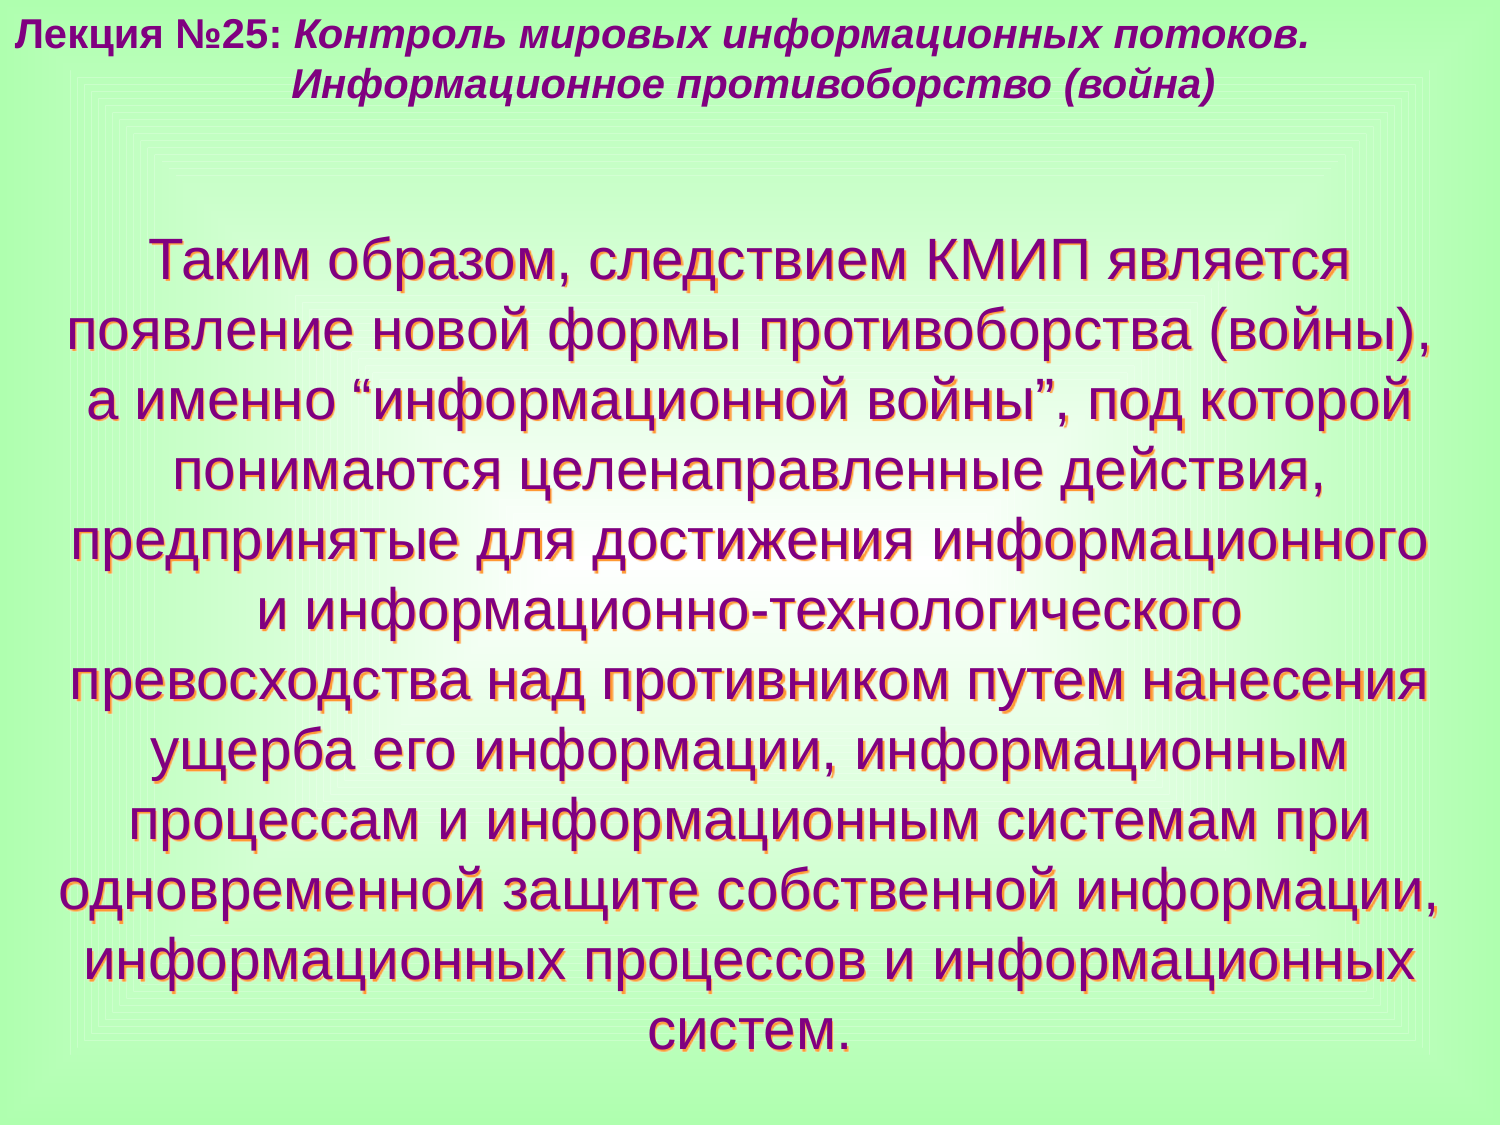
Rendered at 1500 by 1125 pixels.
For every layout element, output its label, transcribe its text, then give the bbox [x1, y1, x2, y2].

text_box Таким образом, следствием КМИП является появление новой формы противоборства (войны), а именно “информационной войны”, под которой понимаются целенаправленные действия, предпринятые для достижения информационного и информационно-технологического превосходства над противником путем нанесения ущерба его информации, информационным процессам и информационным системам при одновременной защите собственной информации, информационных процессов и информационных систем. [41, 214, 1459, 1069]
text_box Лекция №25: Контроль мировых информационных потоков. Информационное противоборство (война) [0, 0, 1500, 115]
